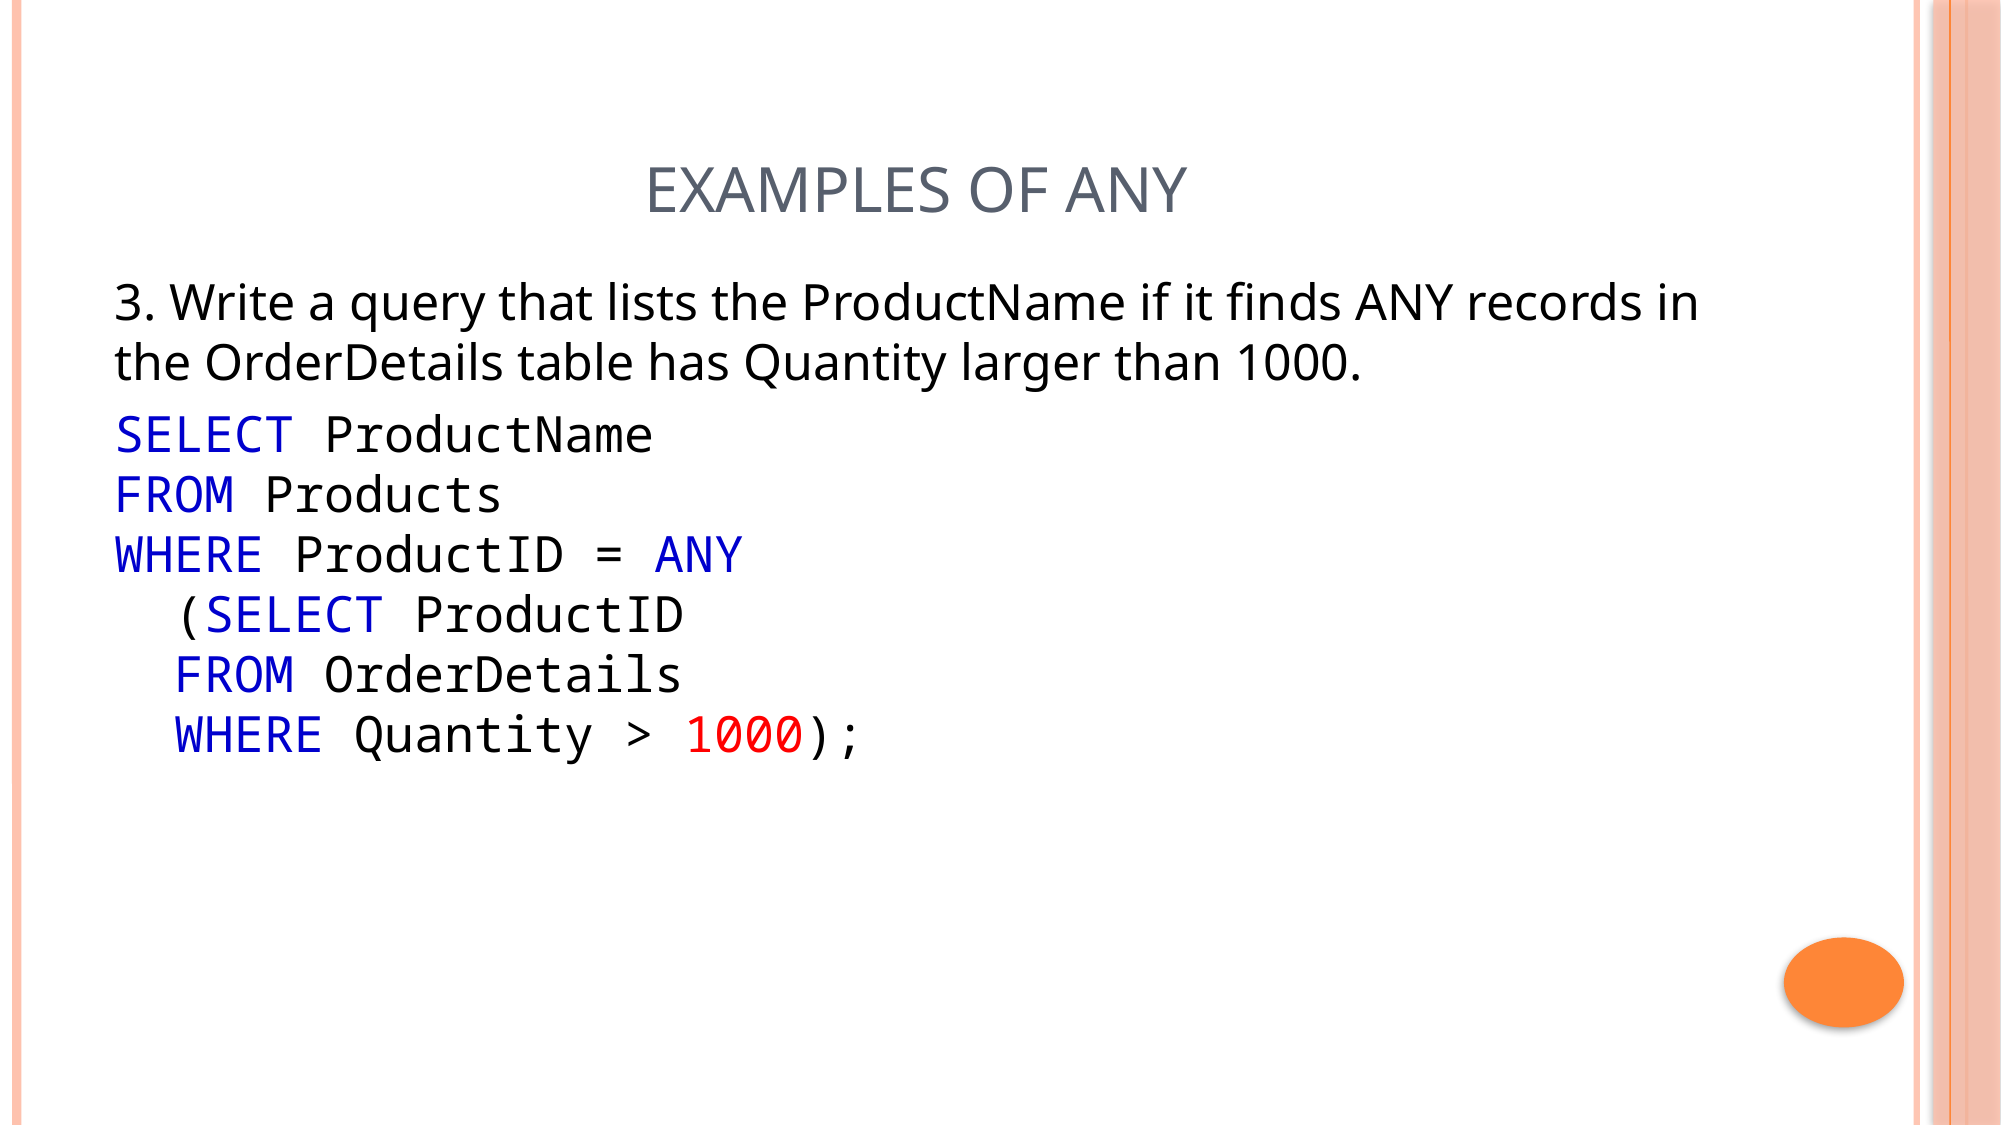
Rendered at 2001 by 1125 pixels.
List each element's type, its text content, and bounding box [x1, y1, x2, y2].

title Examples of ANY [99, 45, 1734, 233]
list 3. Write a query that lists the ProductName if it finds ANY records in the OrderDetails table has Quantity larger than 1000. SELECT ProductName FROM Products WHERE ProductID = ANY (SELECT ProductID FROM OrderDetails WHERE Quantity > 1000); [99, 262, 1734, 1062]
